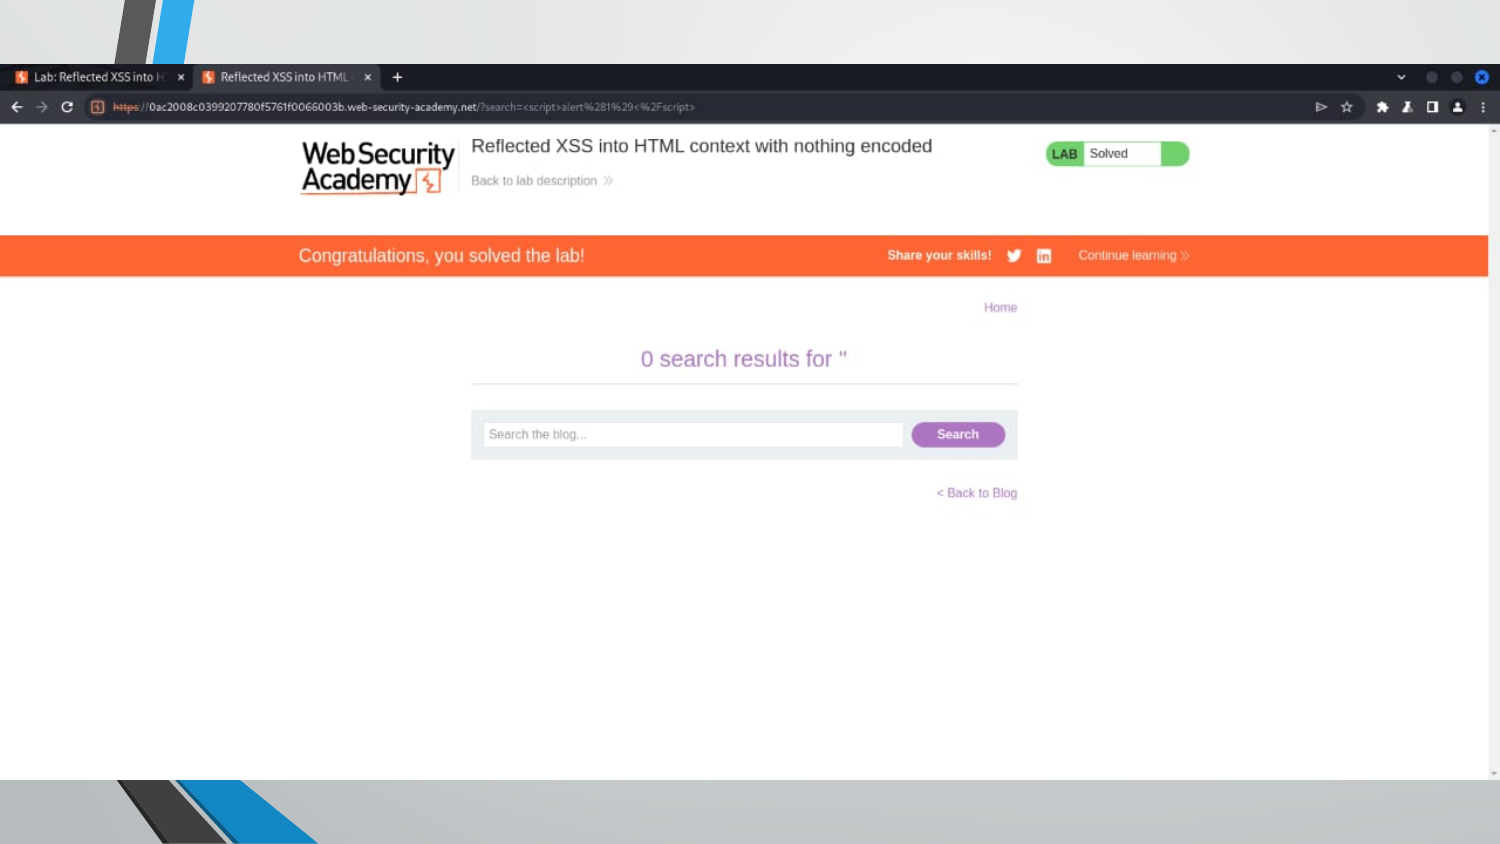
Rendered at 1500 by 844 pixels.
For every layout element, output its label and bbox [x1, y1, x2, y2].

picture [0, 64, 1500, 780]
